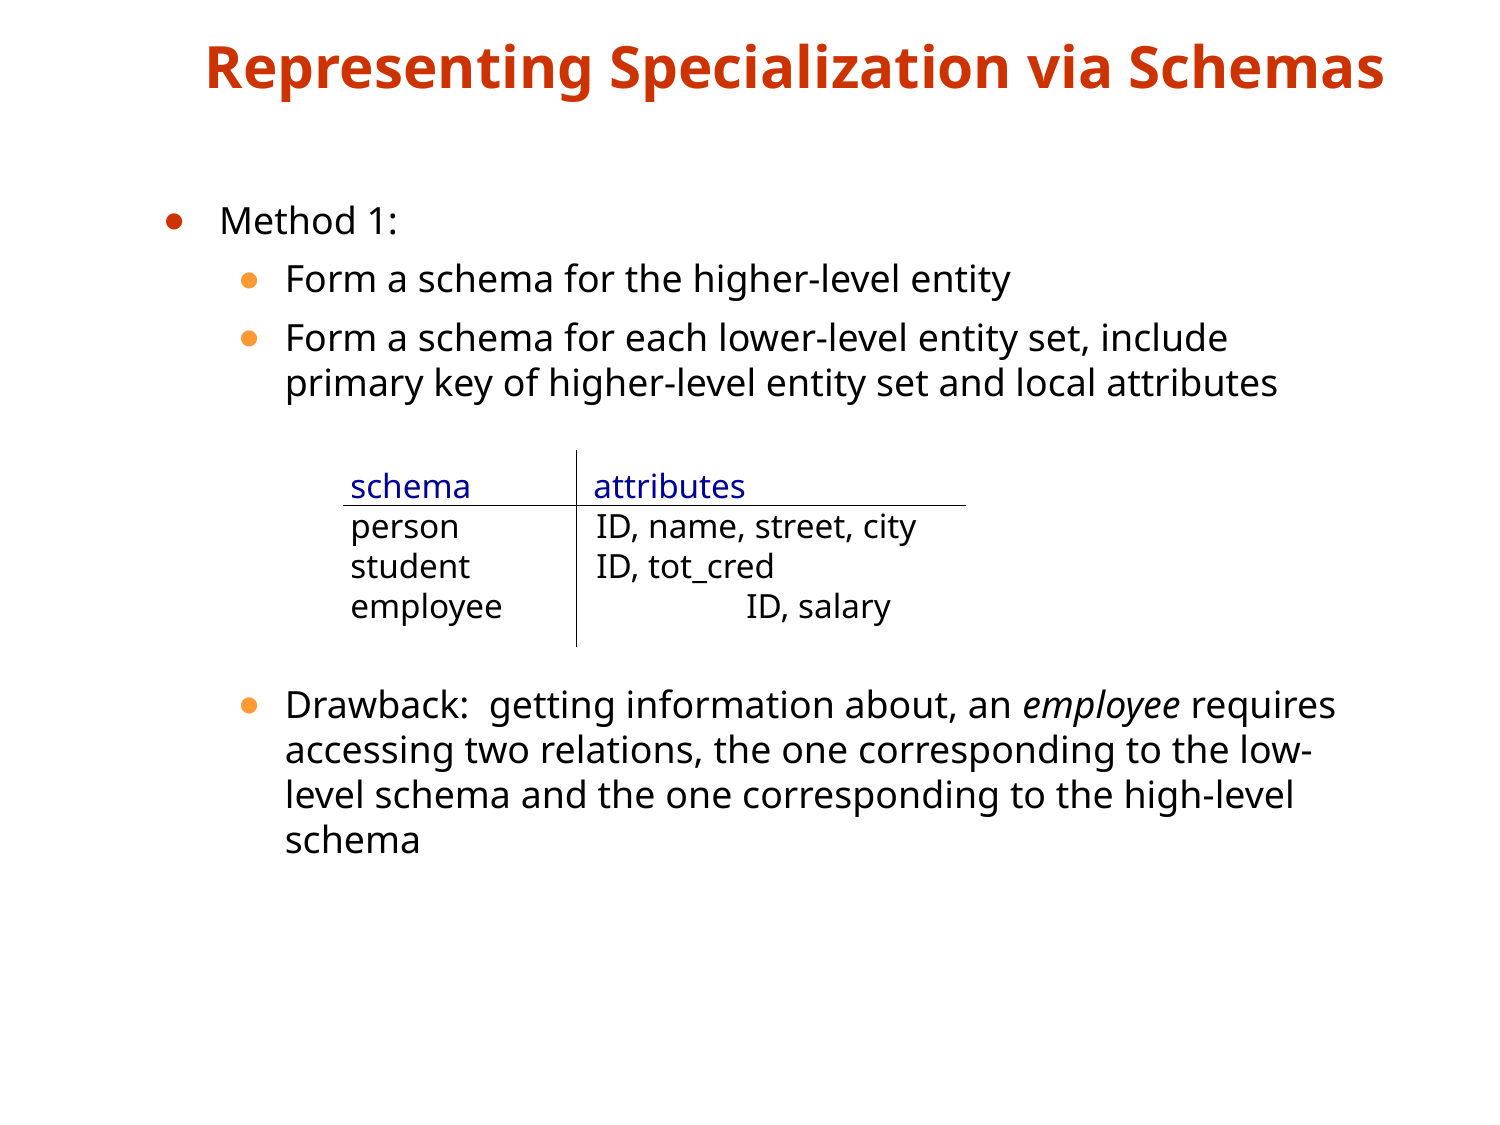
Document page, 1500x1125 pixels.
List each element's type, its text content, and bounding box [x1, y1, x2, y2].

title Representing Specialization via Schemas [132, 8, 1458, 109]
list Method 1: Form a schema for the higher-level entity Form a schema for each lower-level entity set, include primary key of higher-level entity set and local attributes Drawback: getting information about, an employee requires accessing two relations, the one corresponding to the low-level schema and the one corresponding to the high-level schema [147, 189, 1361, 929]
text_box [335, 449, 1259, 648]
